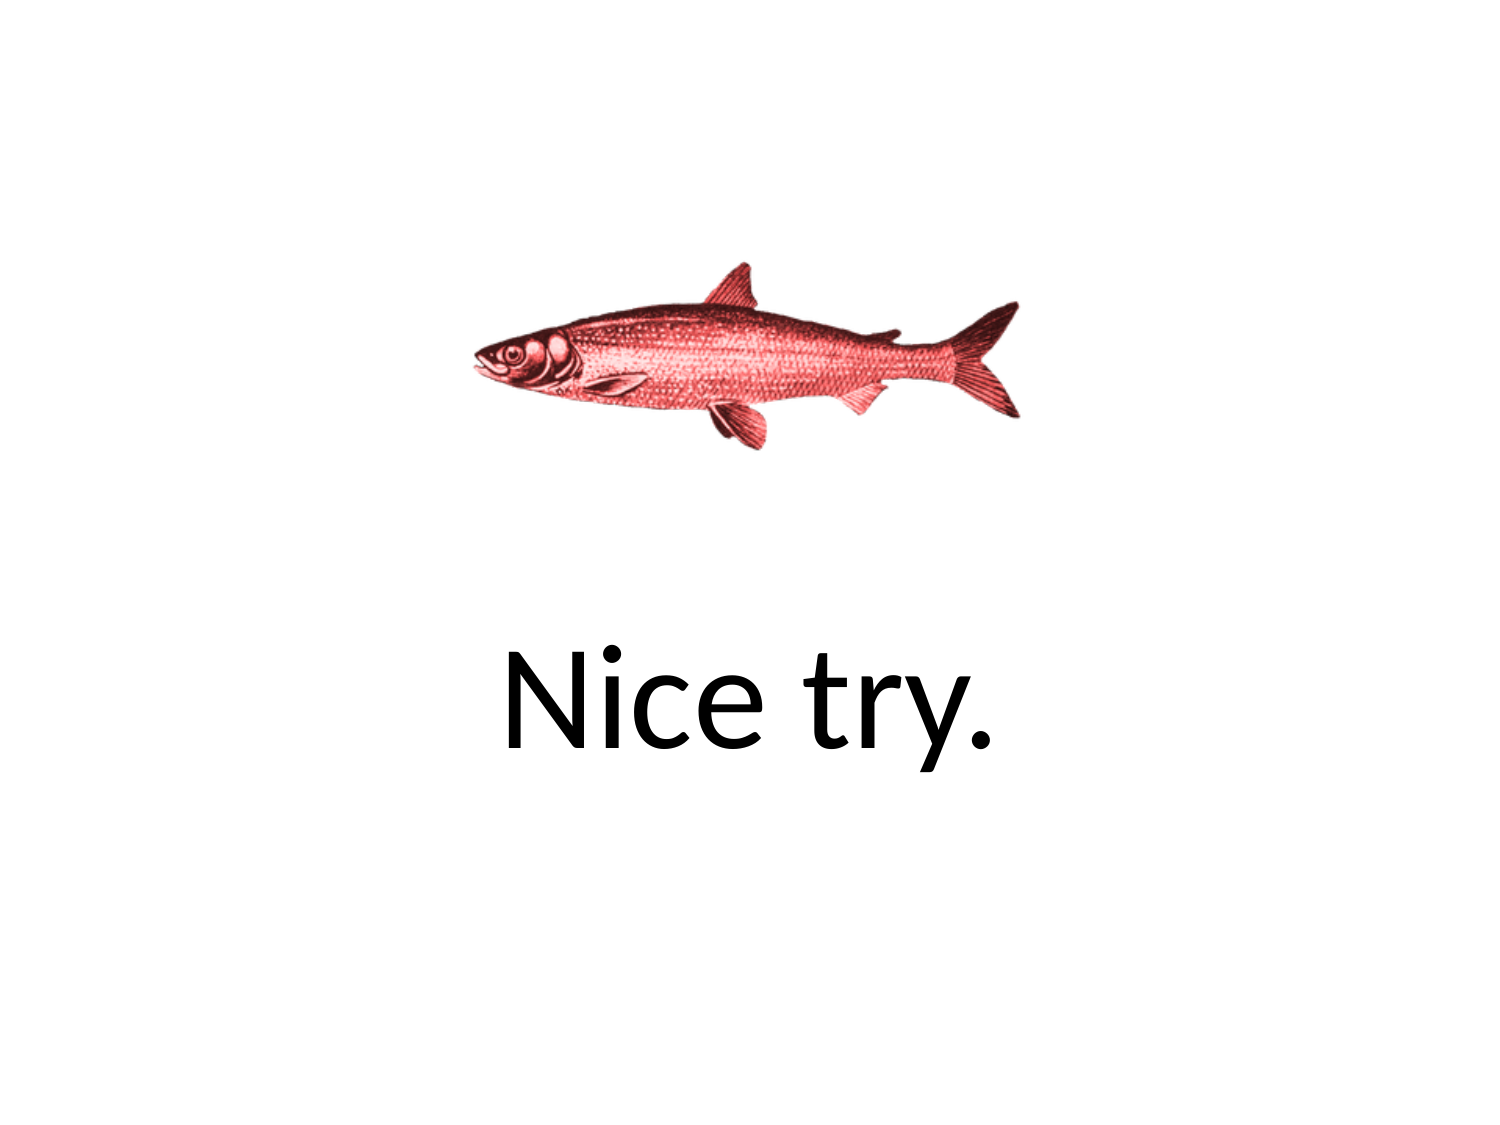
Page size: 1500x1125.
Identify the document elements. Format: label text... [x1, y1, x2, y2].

text_box Nice try. [286, 591, 1214, 787]
picture [456, 239, 1044, 474]
